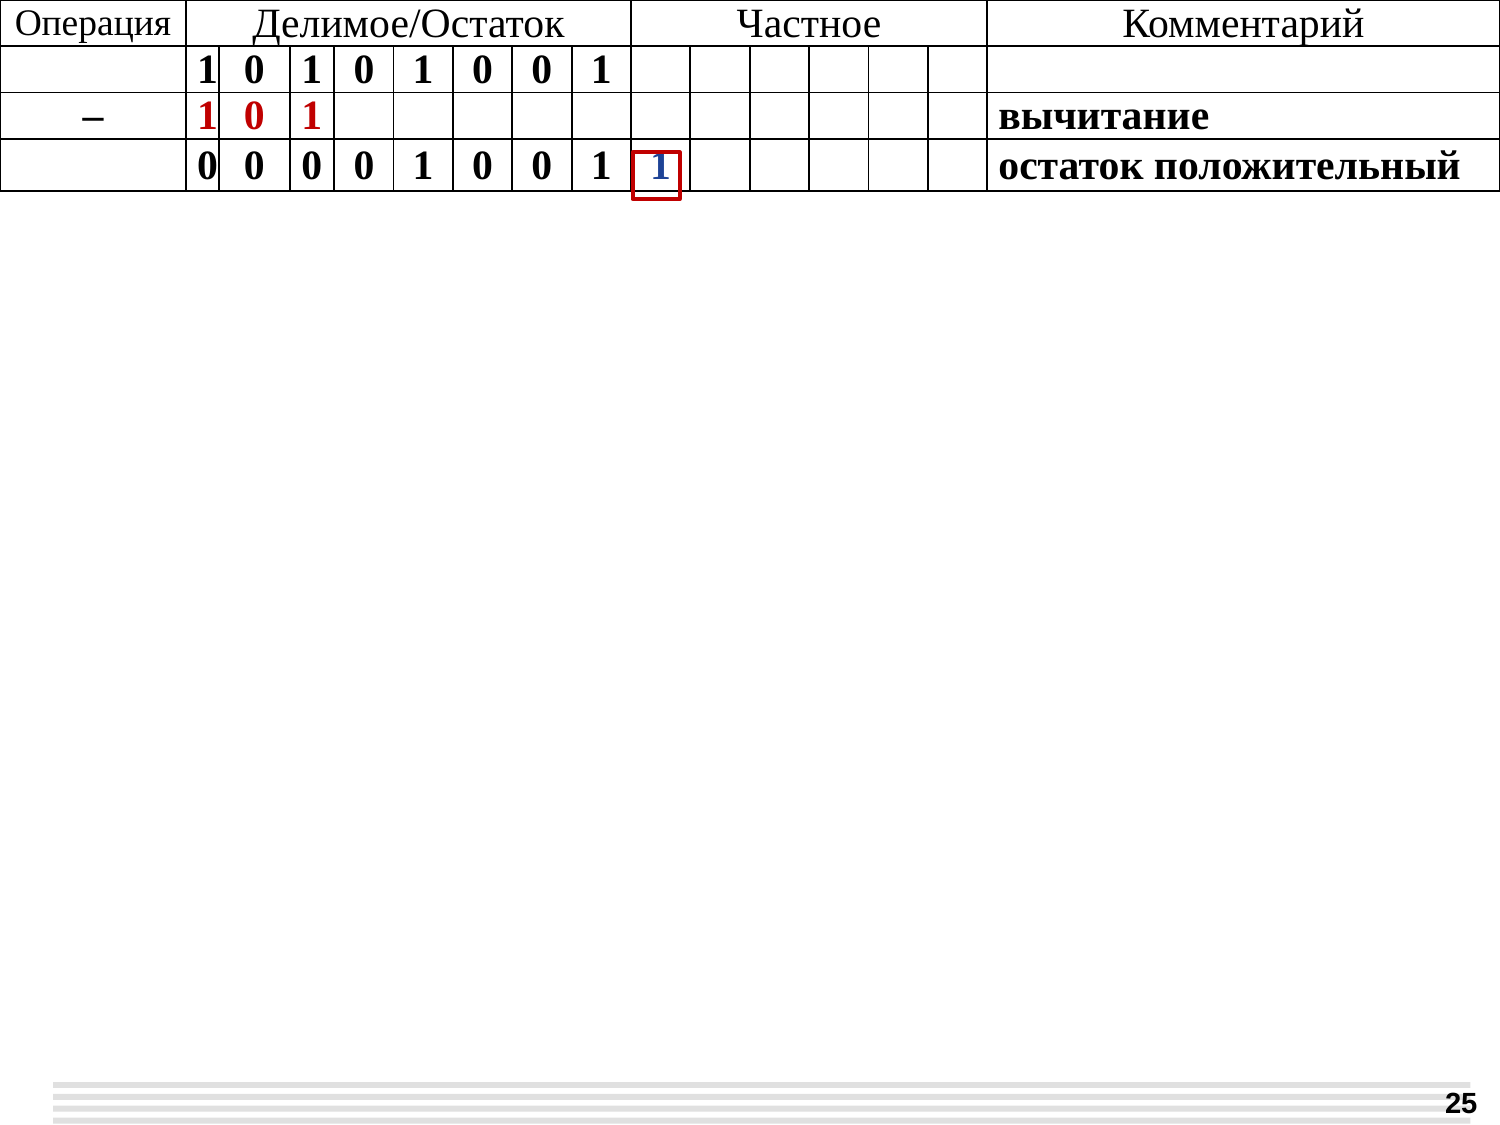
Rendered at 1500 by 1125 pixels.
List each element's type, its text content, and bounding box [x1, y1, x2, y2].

table_header Частное [632, 1, 986, 45]
table_cell 0 [513, 140, 571, 190]
table_cell 0 [454, 140, 511, 190]
table_cell [513, 93, 571, 138]
table_cell [751, 47, 808, 92]
table_cell [869, 140, 927, 190]
table_cell [573, 93, 630, 138]
table_cell 1 [394, 47, 452, 92]
table_header Операция [1, 1, 185, 45]
table_cell [988, 47, 1499, 92]
table_cell 0 [454, 47, 511, 92]
table_cell [810, 47, 868, 92]
table_cell 0 [513, 47, 571, 92]
table_header Комментарий [988, 1, 1499, 45]
table_cell [929, 93, 986, 138]
table_cell 1 [187, 47, 218, 92]
table_cell [691, 140, 749, 190]
table_cell 1 [291, 93, 333, 138]
table_header Делимое/Остаток [187, 1, 630, 45]
table_cell 1 [291, 47, 333, 92]
table_cell 0 [335, 47, 393, 92]
table_cell 1 [632, 140, 689, 190]
table_cell – [1, 93, 185, 138]
table_cell 1 [573, 140, 630, 190]
table_cell [751, 93, 808, 138]
table_cell [335, 93, 393, 138]
table_cell [1, 47, 185, 92]
table_cell 1 [394, 140, 452, 190]
table_cell [632, 93, 689, 138]
table_cell 0 [220, 140, 289, 190]
table_cell [929, 140, 986, 190]
table_cell [810, 140, 868, 190]
table_cell вычитание [988, 93, 1499, 138]
table_cell [394, 93, 452, 138]
table_cell 1 [187, 93, 218, 138]
table_cell [751, 140, 808, 190]
table_cell [929, 47, 986, 92]
text_box [631, 150, 682, 201]
table_cell 0 [220, 93, 289, 138]
table_cell [454, 93, 511, 138]
table_cell [691, 47, 749, 92]
table_cell [632, 47, 689, 92]
table_cell остаток положительный [988, 140, 1499, 190]
table_cell 0 [187, 140, 218, 190]
table_cell 0 [291, 140, 333, 190]
table_cell [810, 93, 868, 138]
table_cell [1, 140, 185, 190]
table_cell [869, 47, 927, 92]
table_cell 0 [335, 140, 393, 190]
table_cell 0 [220, 47, 289, 92]
table_cell [691, 93, 749, 138]
table_cell [869, 93, 927, 138]
table_cell 1 [573, 47, 630, 92]
